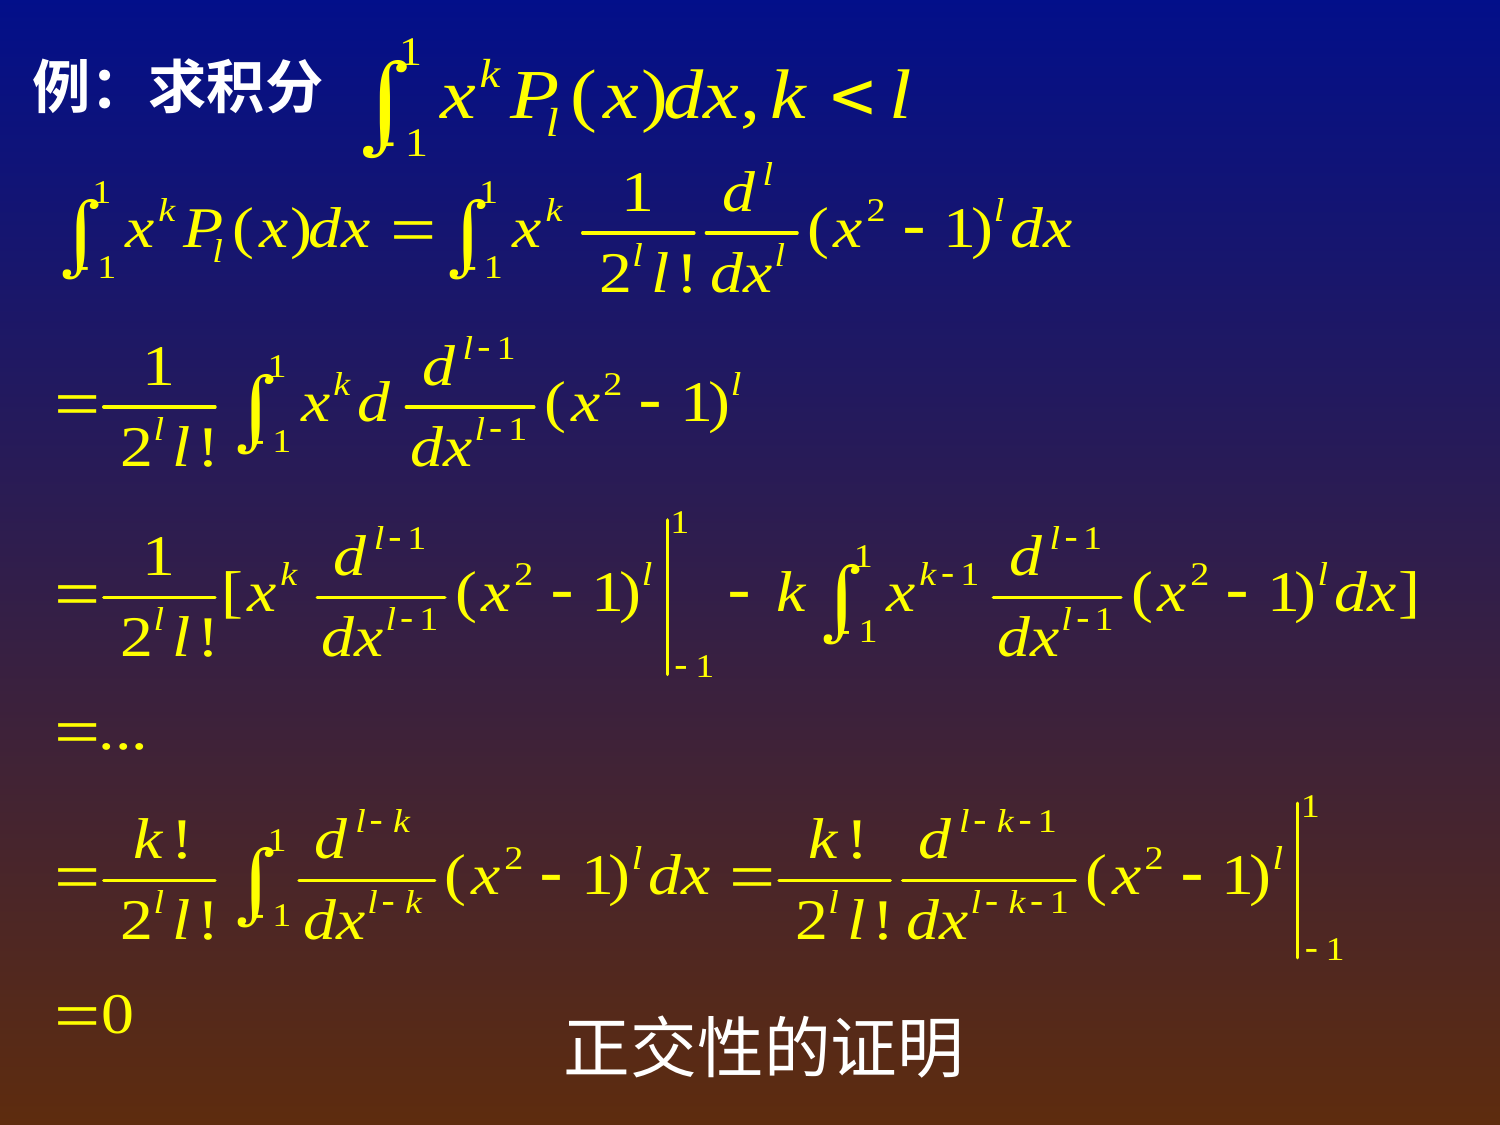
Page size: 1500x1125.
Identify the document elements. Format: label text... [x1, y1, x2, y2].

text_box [41, 147, 1431, 1047]
text_box 正交性的证明 [549, 1047, 1022, 1094]
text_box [336, 19, 934, 147]
text_box 例：求积分 [17, 42, 336, 128]
